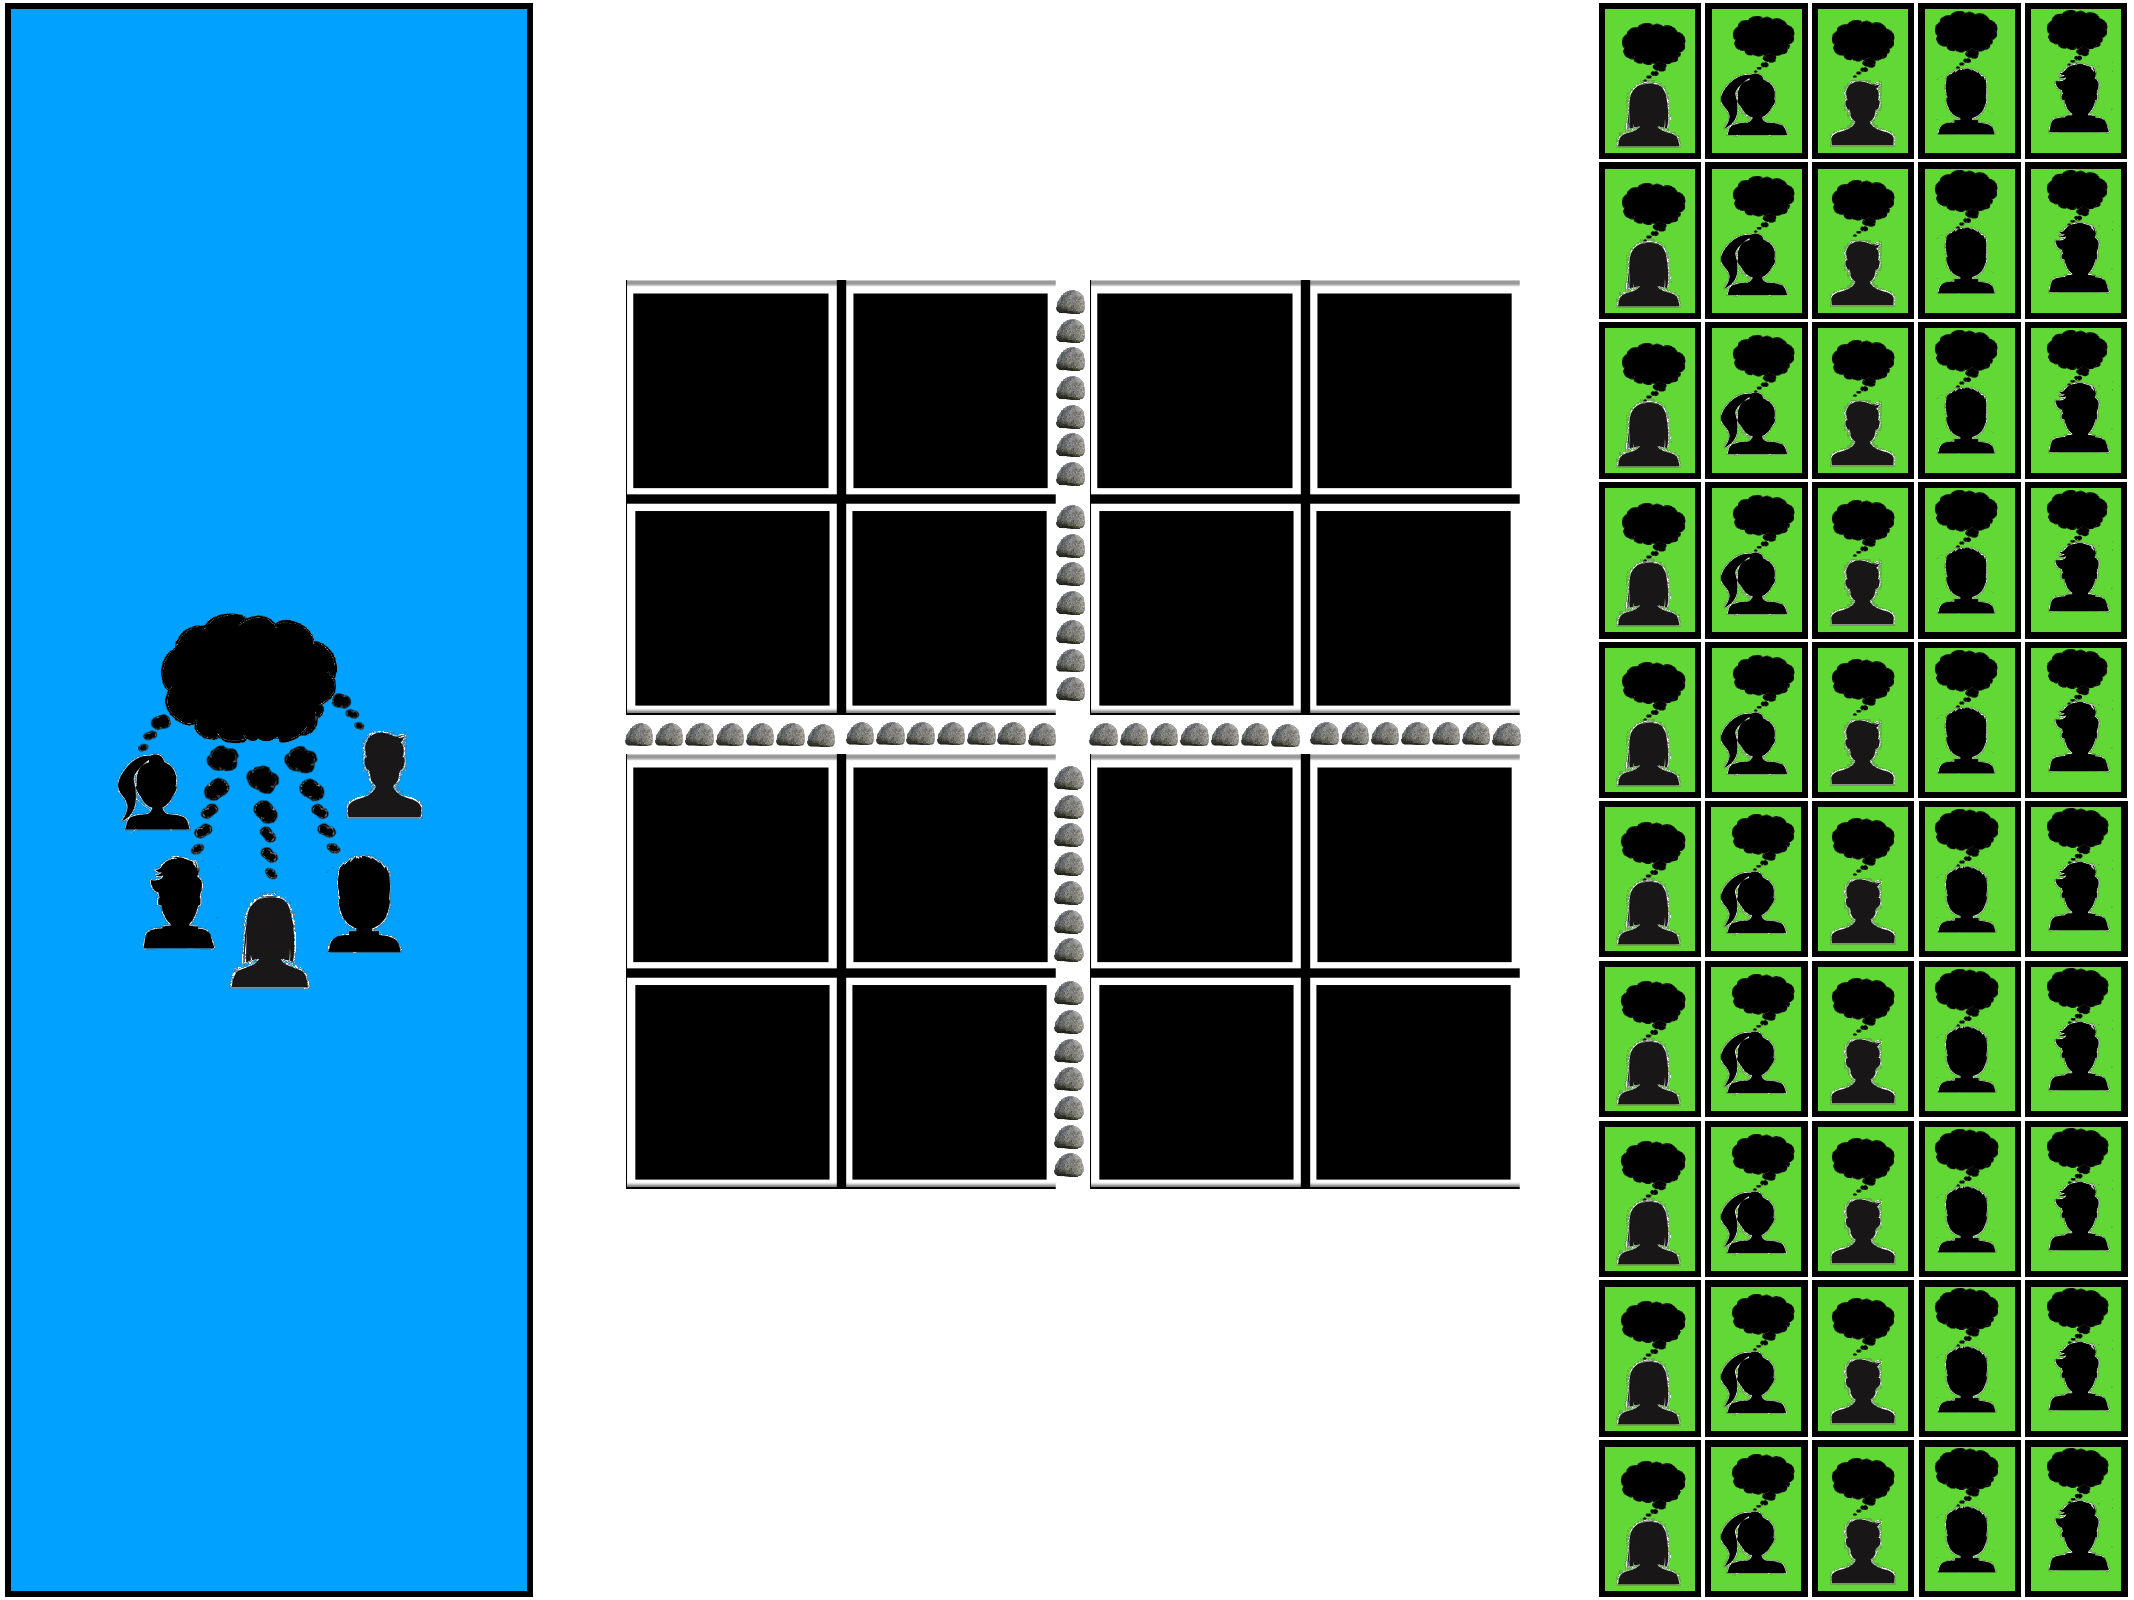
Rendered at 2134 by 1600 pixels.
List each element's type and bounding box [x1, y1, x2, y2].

text_box [8, 5, 531, 1594]
text_box [1601, 5, 2125, 1595]
text_box [624, 280, 1521, 1189]
